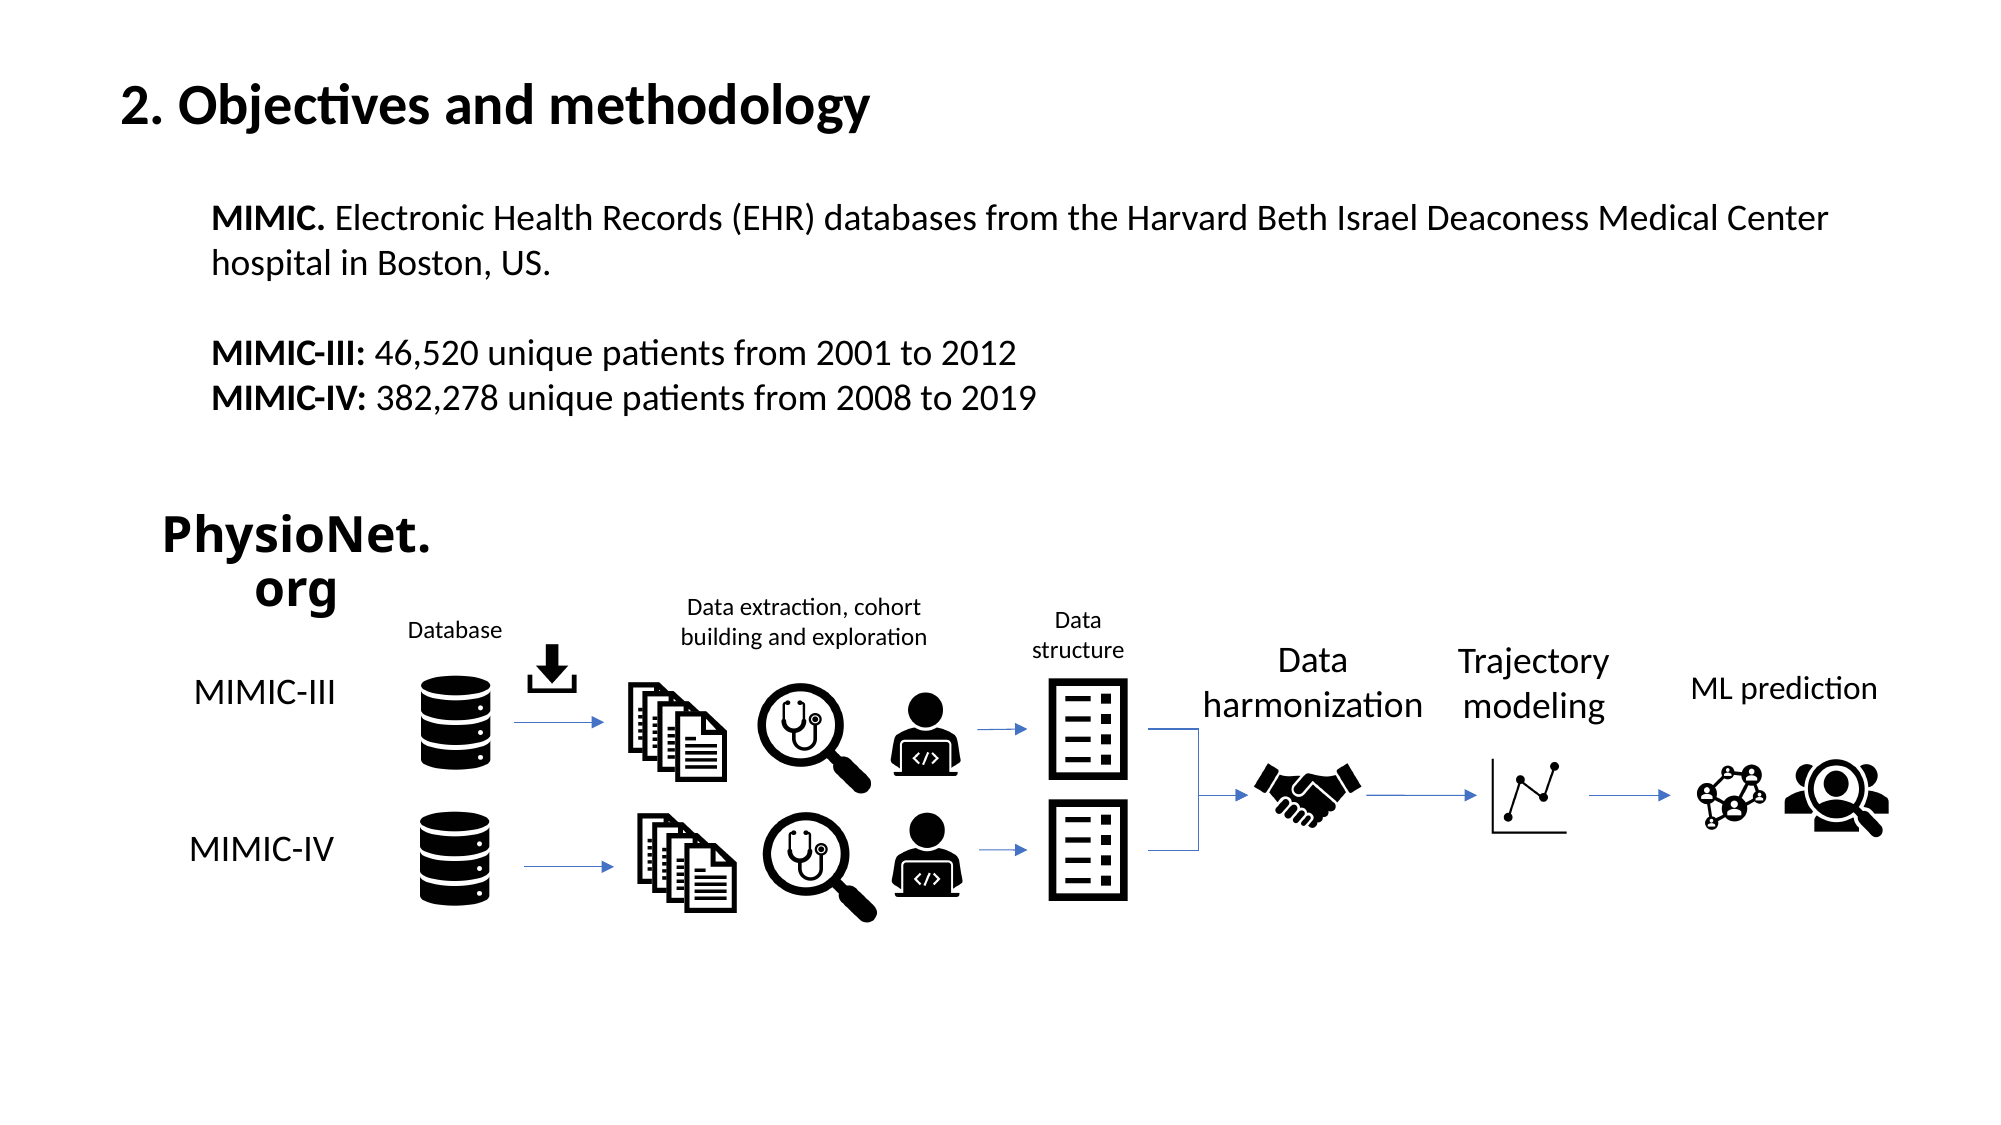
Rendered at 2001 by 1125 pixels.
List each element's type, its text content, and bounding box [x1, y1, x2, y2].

text_box ML prediction [1666, 659, 1903, 714]
text_box Data extraction, cohort building and exploration [634, 583, 975, 658]
picture [396, 632, 590, 782]
picture [1027, 668, 1149, 911]
title PhysioNet.org [138, 516, 455, 610]
text_box MIMIC. Electronic Health Records (EHR) databases from the Harvard Beth Israel Deaconess Medical Center hospital in Boston, US. MIMIC-III: 46,520 unique patients from 2001 to 2012 MIMIC-IV: 382,278 unique patients from 2008 to 2019 [196, 185, 1889, 426]
picture [874, 797, 980, 903]
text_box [745, 671, 883, 805]
text_box MIMIC-IV [174, 816, 350, 877]
picture [1777, 736, 1896, 860]
picture [1692, 757, 1770, 838]
text_box Database [332, 606, 578, 652]
text_box Data structure [998, 596, 1159, 672]
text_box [1148, 728, 1248, 795]
picture [872, 677, 978, 782]
text_box MIMIC-III [178, 659, 352, 720]
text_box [614, 675, 741, 789]
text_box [623, 806, 750, 920]
text_box Data harmonization [1172, 627, 1455, 733]
text_box Trajectory modeling [1392, 628, 1675, 734]
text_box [750, 800, 889, 934]
picture [1247, 736, 1367, 855]
picture [395, 799, 514, 918]
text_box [1148, 795, 1248, 851]
text_box 2. Objectives and methodology [105, 58, 1512, 144]
picture [1476, 742, 1582, 848]
